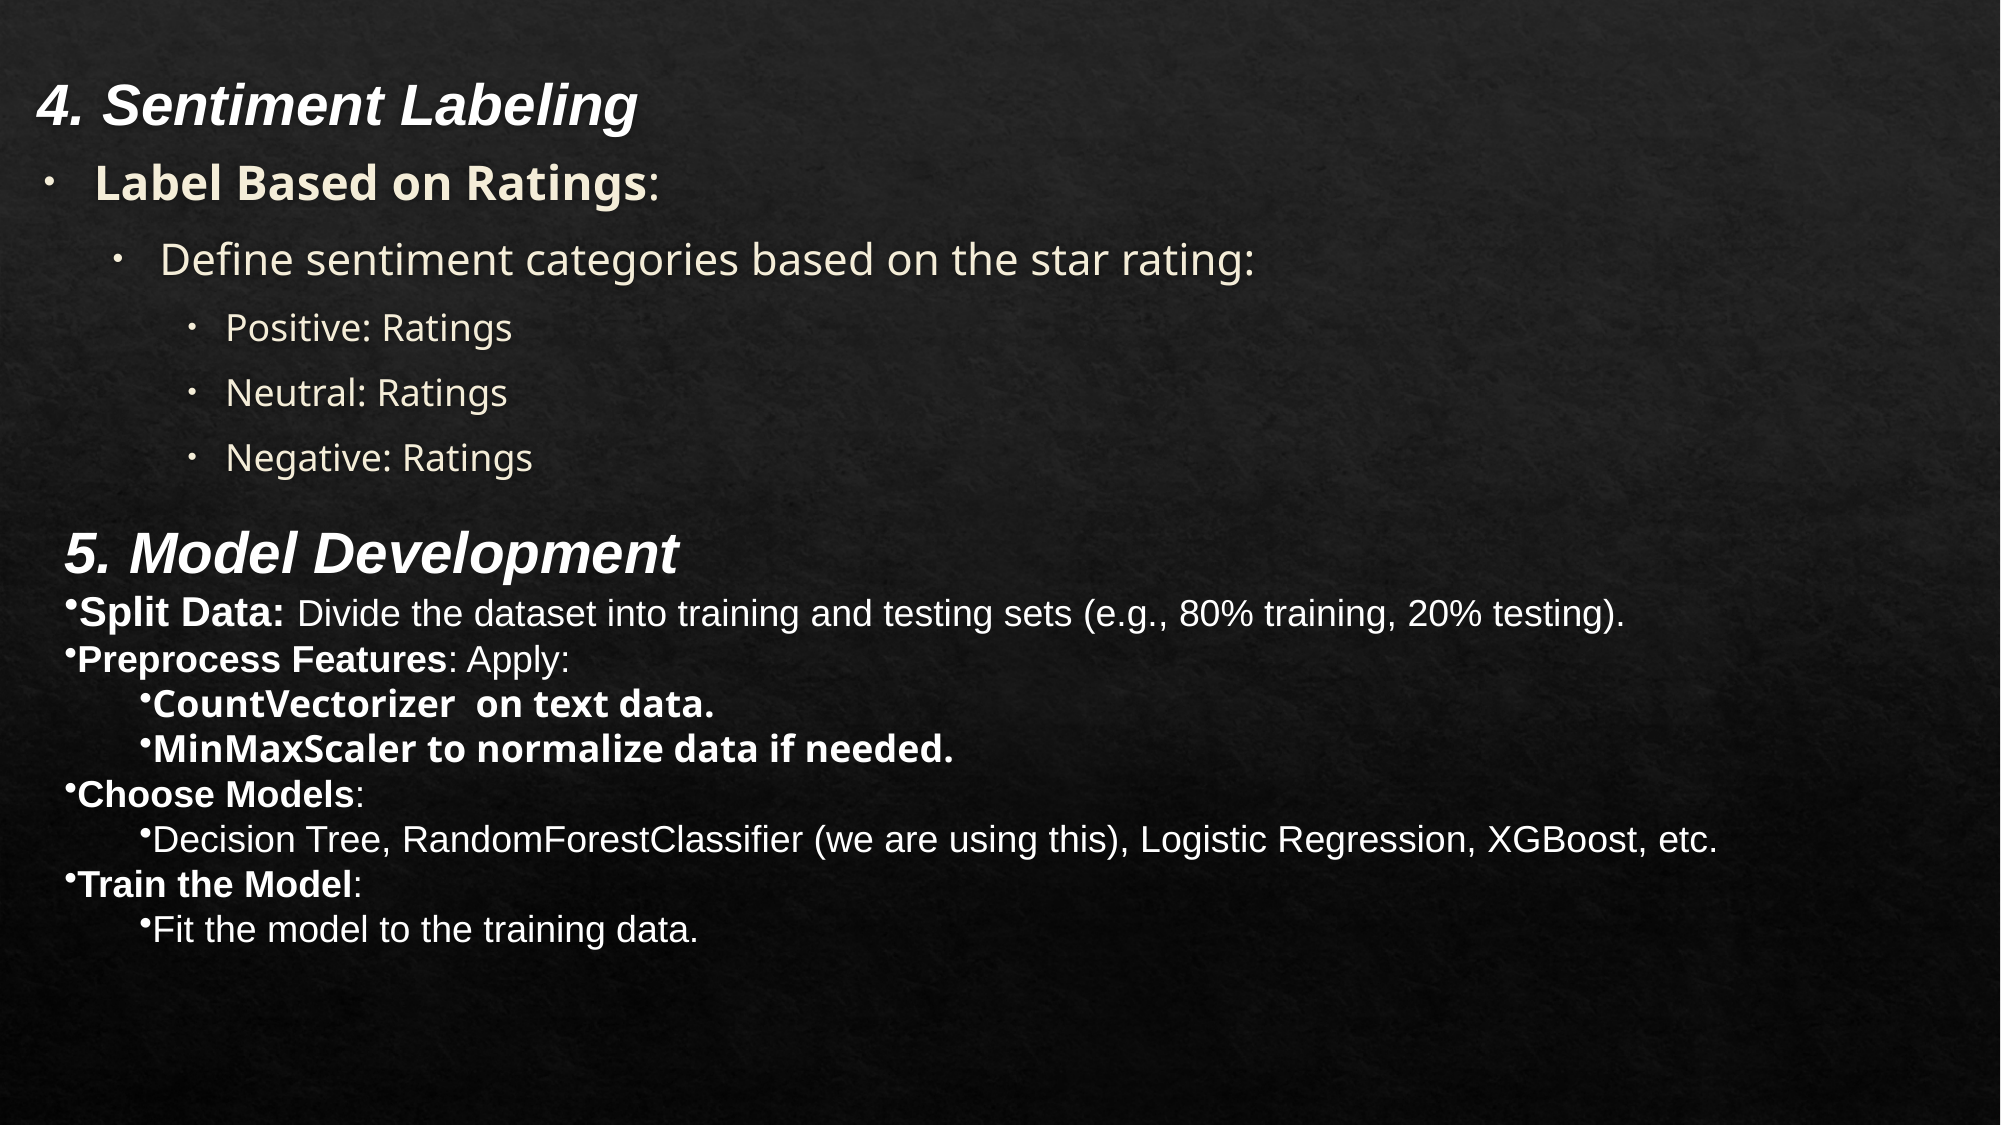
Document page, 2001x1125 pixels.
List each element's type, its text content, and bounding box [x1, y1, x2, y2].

text_box 5. Model Development Split Data: Divide the dataset into training and testing sets (e.g., 80% training, 20% testing). Preprocess Features: Apply: CountVectorizer on text data. MinMaxScaler to normalize data if needed. Choose Models: Decision Tree, RandomForestClassifier (we are using this), Logistic Regression, XGBoost, etc. Train the Model: Fit the model to the training data. [49, 507, 1735, 1063]
list 4. Sentiment Labeling Label Based on Ratings: Define sentiment categories based on the star rating: Positive: Ratings Neutral: Ratings Negative: Ratings [22, 60, 1721, 670]
